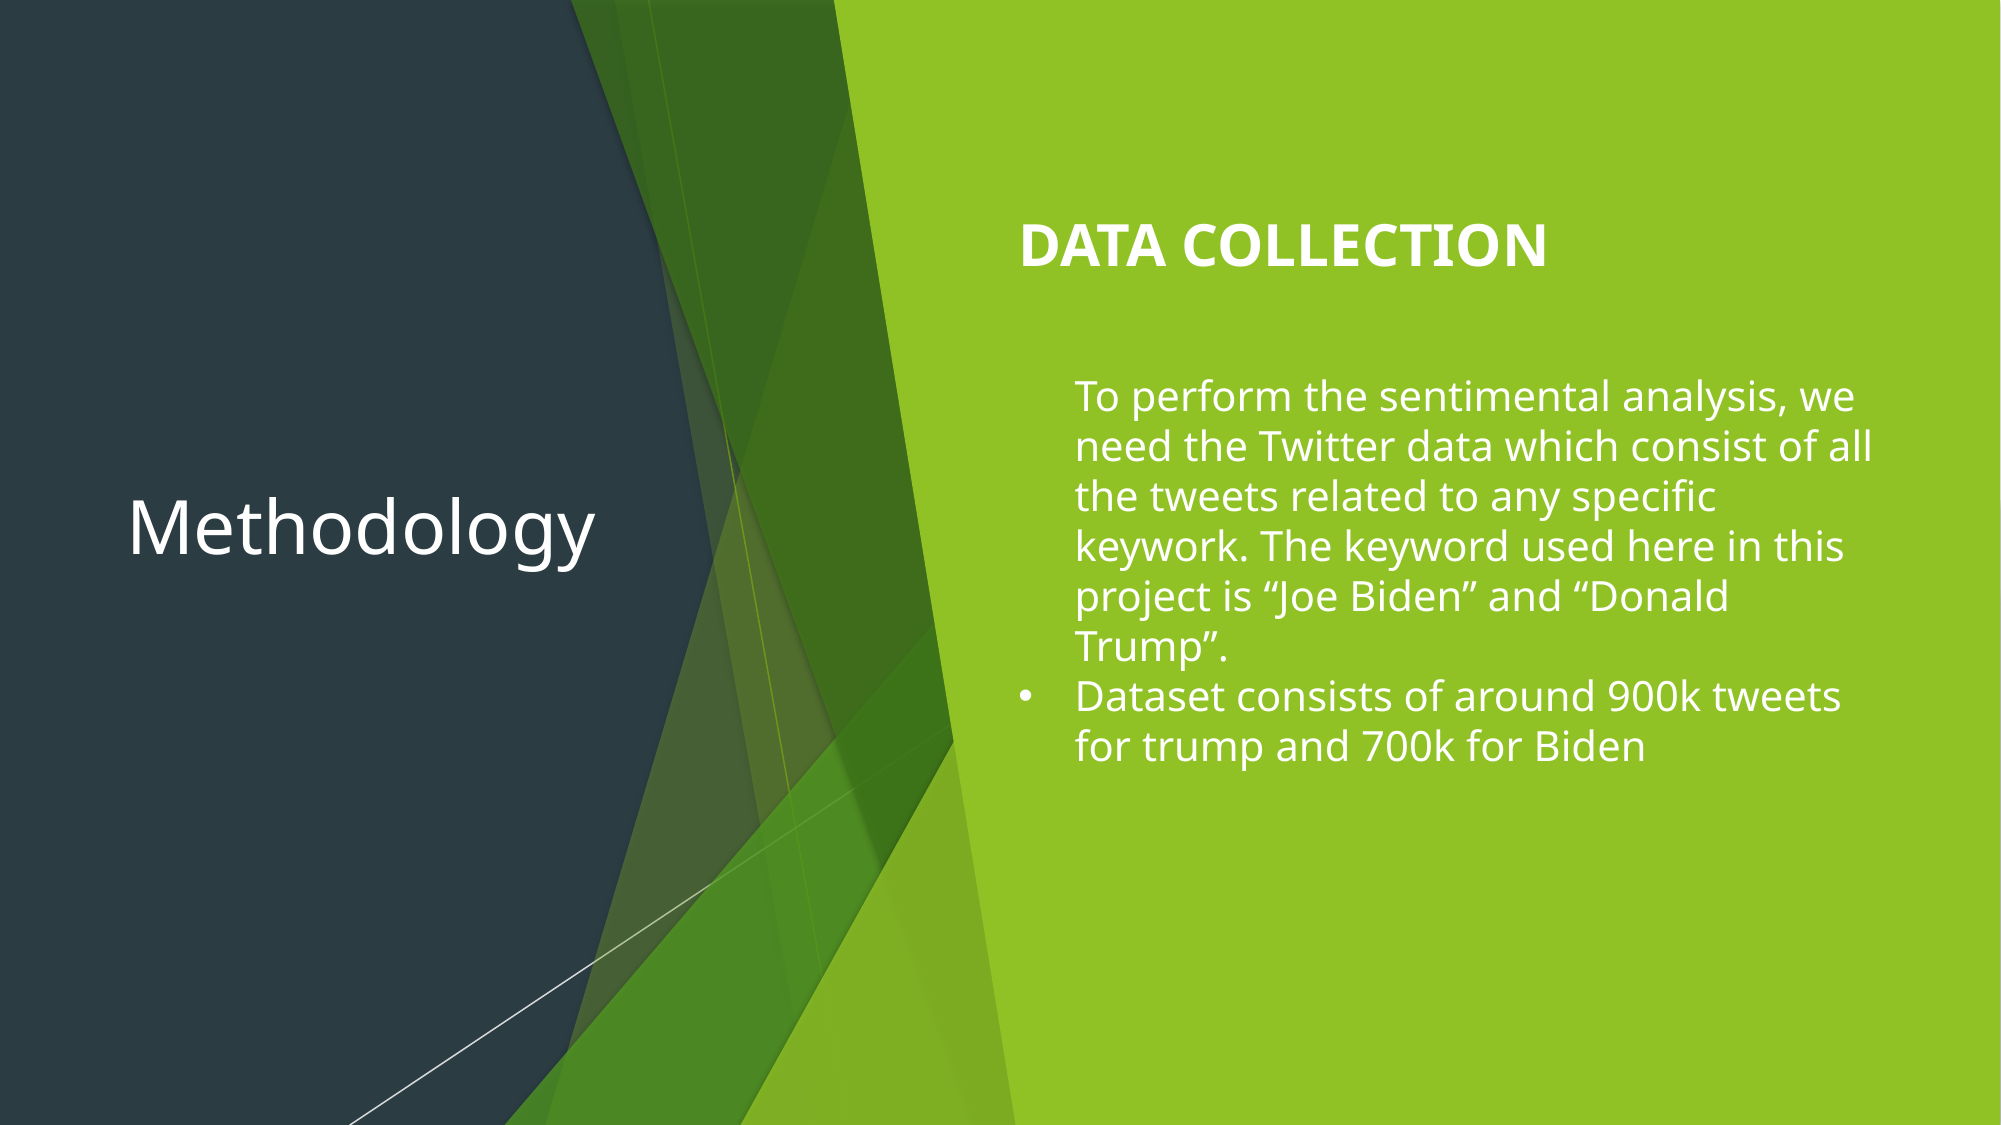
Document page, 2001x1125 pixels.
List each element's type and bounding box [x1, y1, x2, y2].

text_box [0, 0, 646, 1125]
text_box [648, 0, 850, 602]
text_box [349, 603, 1132, 1125]
text_box [850, 0, 2000, 1125]
